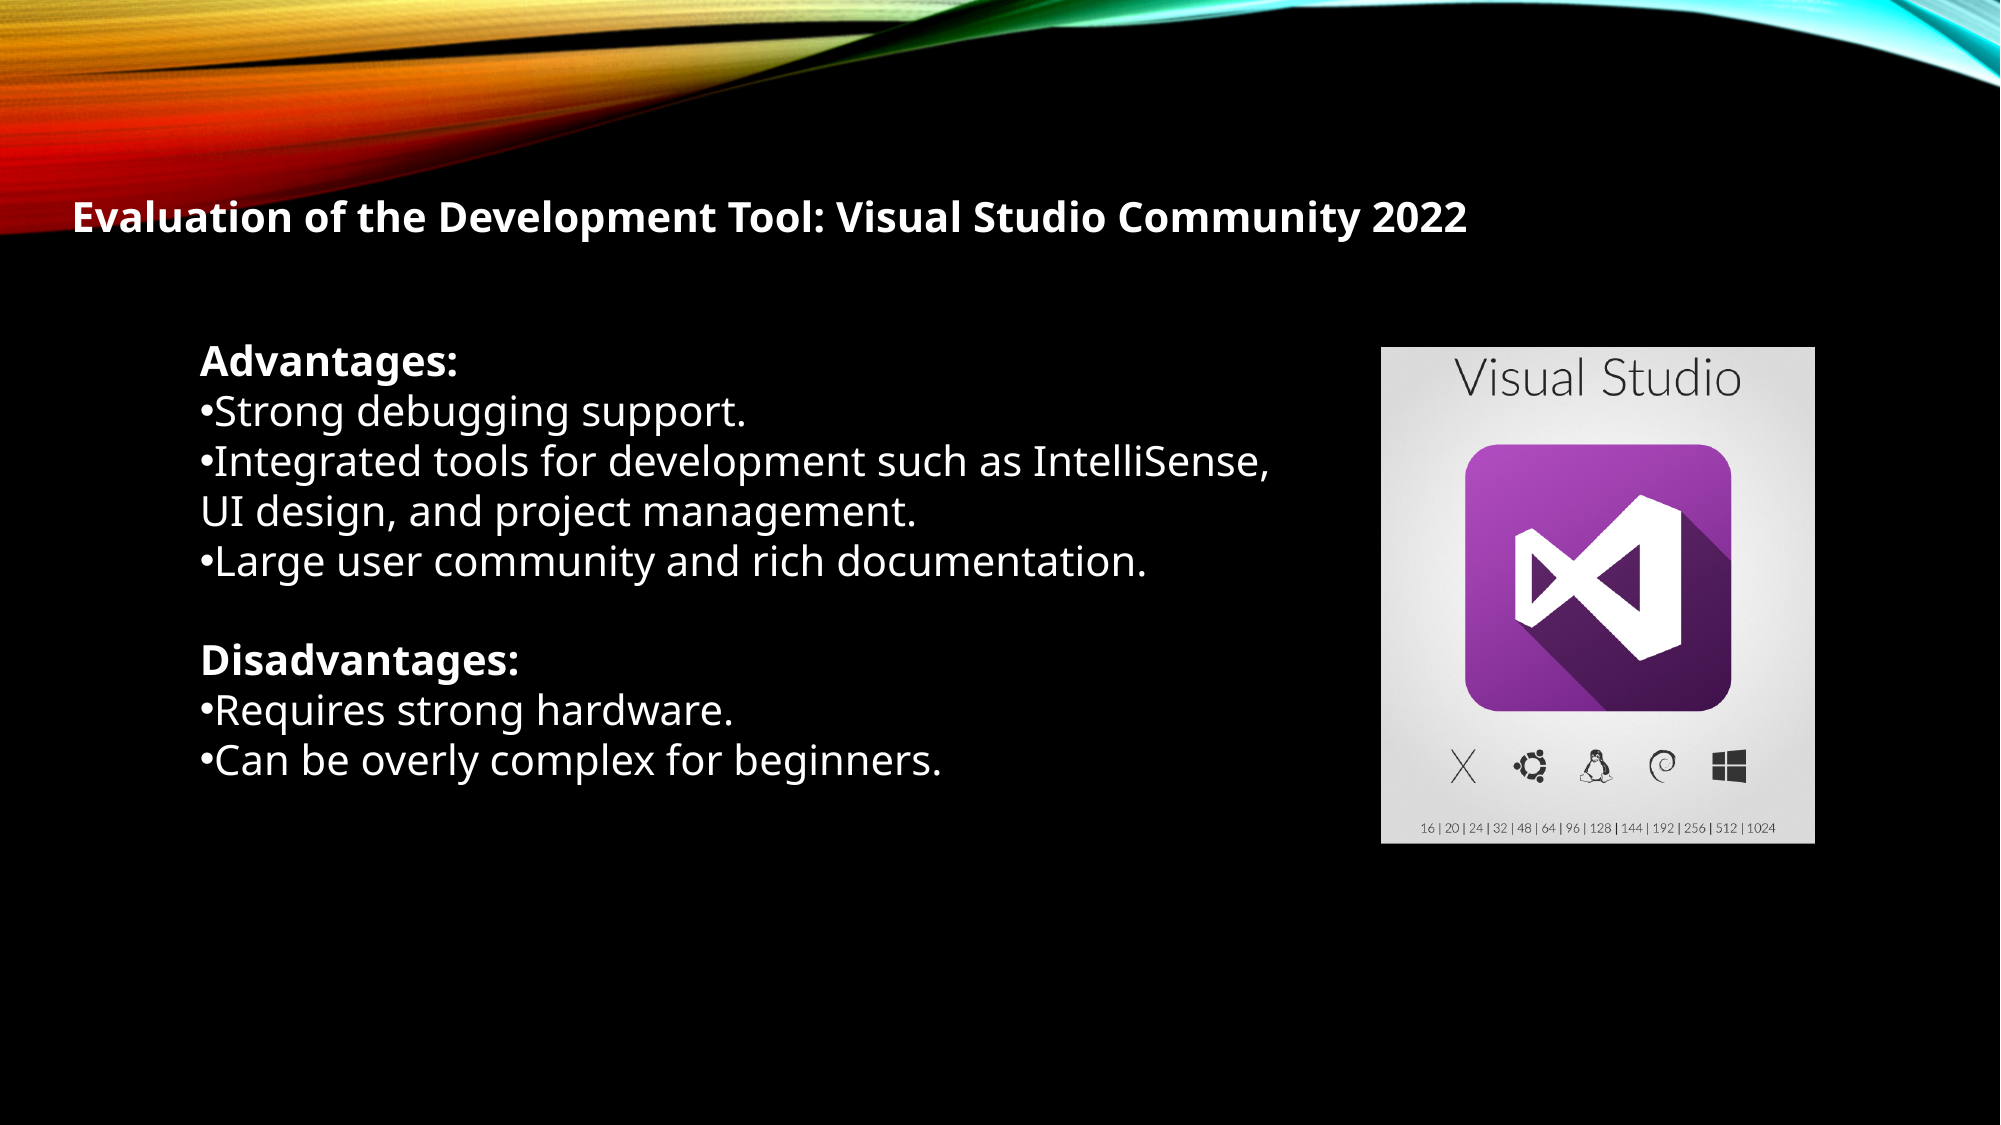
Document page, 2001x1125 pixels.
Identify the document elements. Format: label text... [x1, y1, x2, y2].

text_box Evaluation of the Development Tool: Visual Studio Community 2022 [56, 183, 1484, 248]
picture [0, 0, 2000, 237]
picture [1380, 347, 1816, 844]
text_box Disadvantages: Requires strong hardware. Can be overly complex for beginners. [185, 626, 1378, 791]
text_box Advantages: Strong debugging support. Integrated tools for development such as IntelliSense, UI design, and project management. Large user community and rich documentation. [185, 327, 1332, 593]
